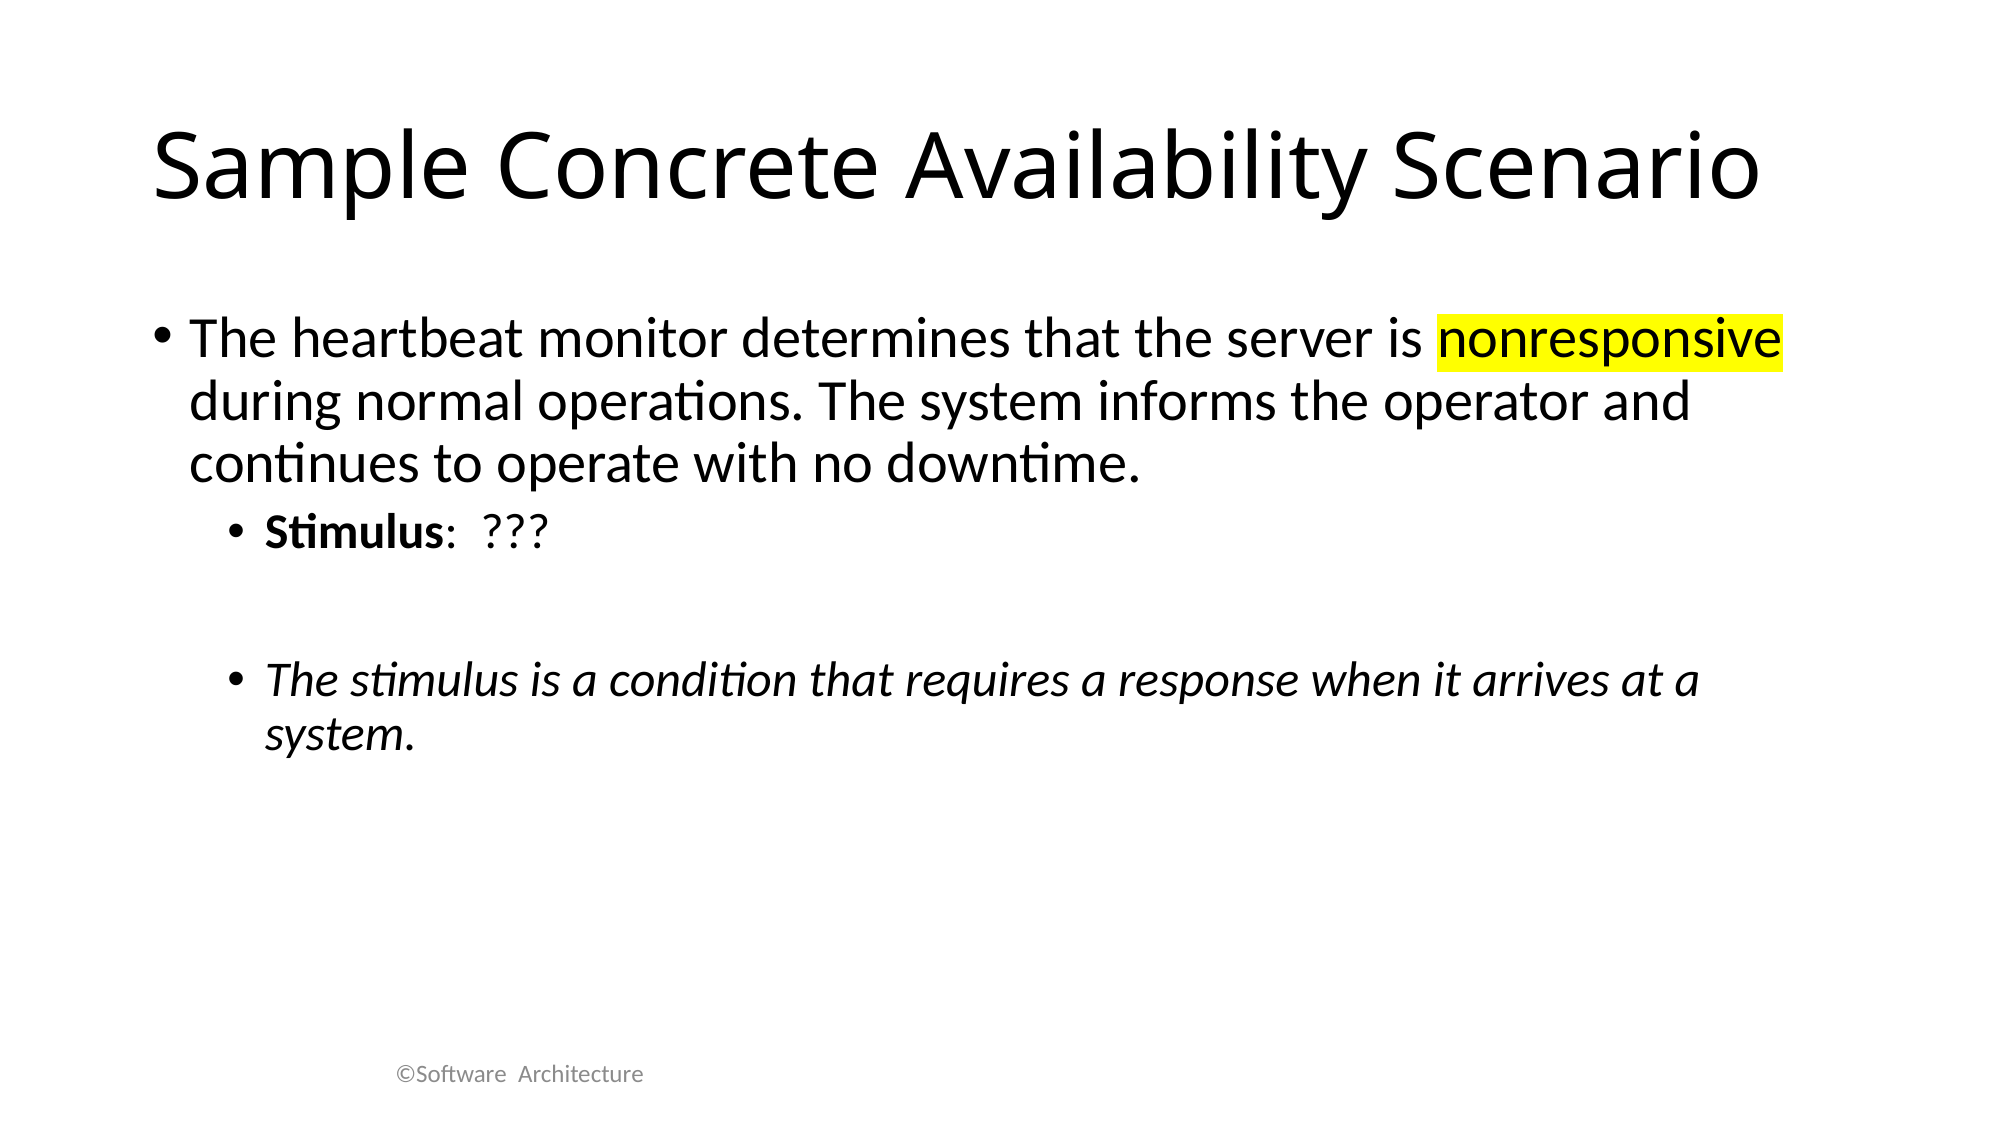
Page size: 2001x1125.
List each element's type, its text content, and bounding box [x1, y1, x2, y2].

footer ©Software Architecture [0, 1042, 1040, 1103]
title Sample Concrete Availability Scenario [137, 59, 1863, 278]
list The heartbeat monitor determines that the server is nonresponsive during normal operations. The system informs the operator and continues to operate with no downtime. Stimulus: ??? The stimulus is a condition that requires a response when it arrives at a system. [137, 299, 1863, 1014]
